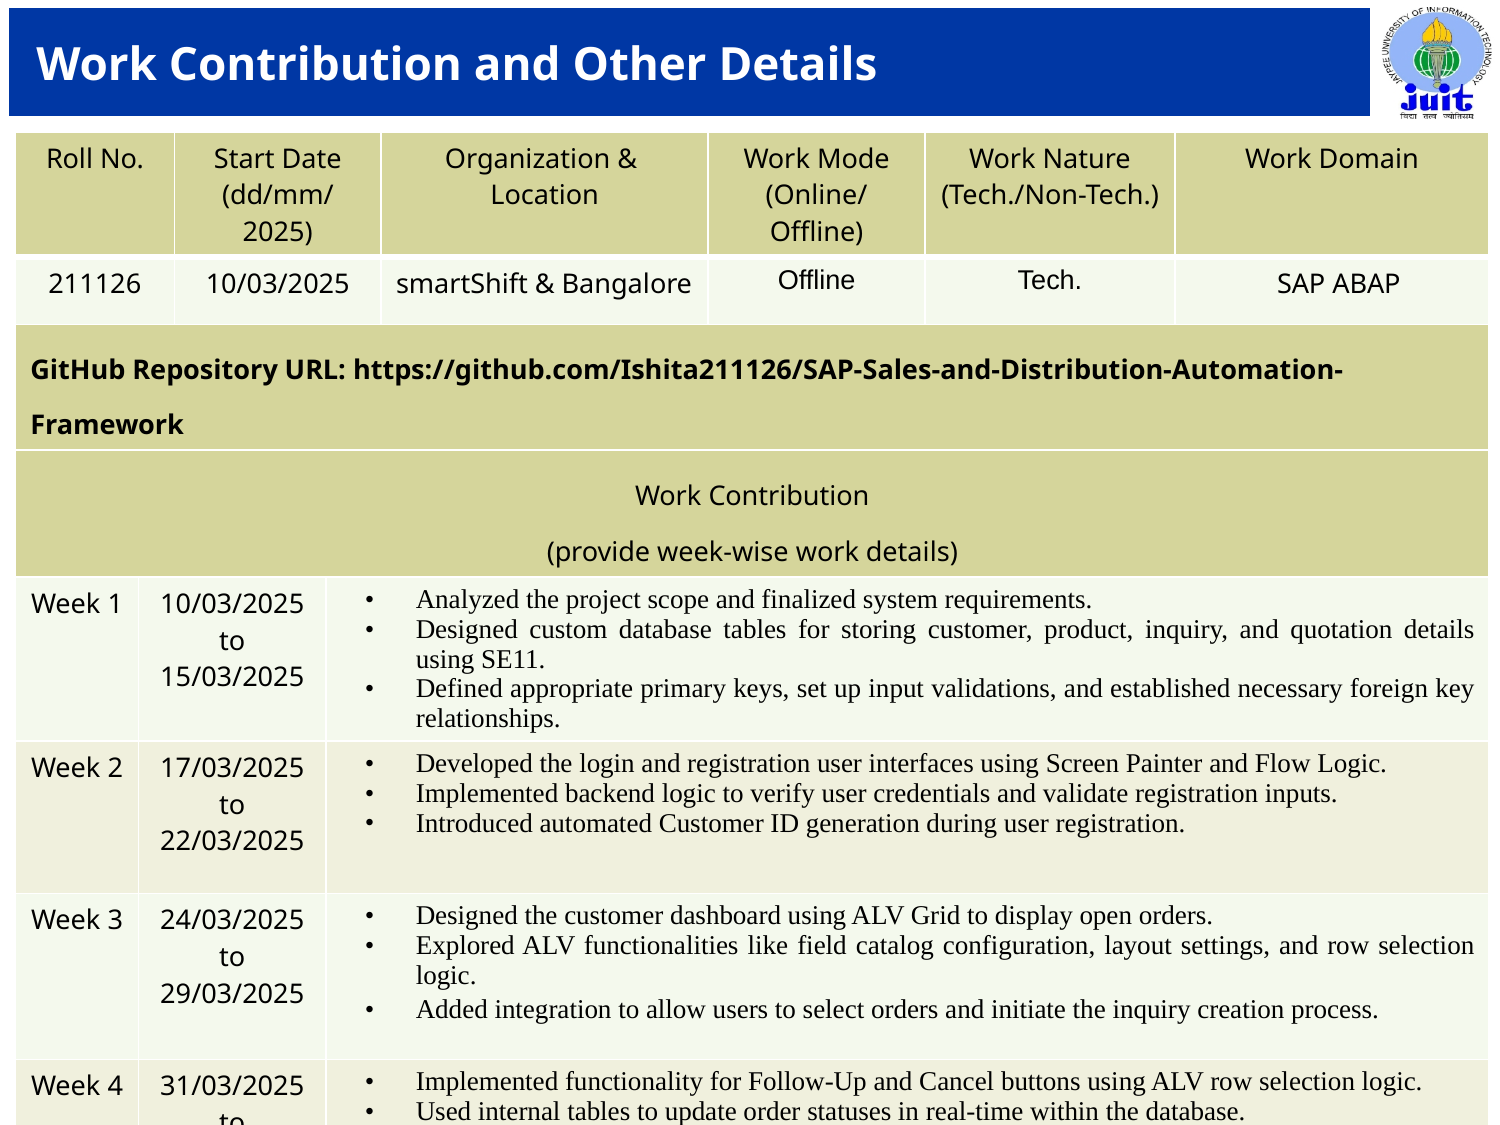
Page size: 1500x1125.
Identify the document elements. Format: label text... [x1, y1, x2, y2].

table_cell Designed the customer dashboard using ALV Grid to display open orders. Explored ALV functionalities like field catalog configuration, layout settings, and row selection logic. Added integration to allow users to select orders and initiate the inquiry creation process. [327, 894, 1488, 1059]
table_cell 31/03/2025 to 05/04/2025 [139, 1060, 325, 1125]
table_cell Developed the login and registration user interfaces using Screen Painter and Flow Logic. Implemented backend logic to verify user credentials and validate registration inputs. Introduced automated Customer ID generation during user registration. [327, 742, 1488, 893]
table_cell 10/03/2025 to 15/03/2025 [139, 578, 325, 740]
table_cell Tech. [926, 260, 1174, 324]
table_cell GitHub Repository URL: https://github.com/Ishita211126/SAP-Sales-and-Distribution-Automation-Framework [16, 325, 1488, 449]
table_header Work Mode (Online/Offline) [709, 133, 924, 254]
table_header Work Domain [1176, 133, 1488, 254]
table_cell Work Contribution (provide week-wise work details) [16, 451, 1488, 576]
table_cell SAP ABAP [1176, 260, 1488, 324]
table_header Roll No. [16, 133, 174, 254]
table_cell 17/03/2025 to 22/03/2025 [139, 742, 325, 893]
title Work Contribution and Other Details [4, 2, 1376, 121]
table_cell smartShift & Bangalore [382, 260, 707, 324]
picture [1376, 7, 1500, 119]
table_cell 10/03/2025 [175, 260, 380, 324]
table_cell Week 3 [16, 894, 138, 1059]
table_cell Analyzed the project scope and finalized system requirements. Designed custom database tables for storing customer, product, inquiry, and quotation details using SE11. Defined appropriate primary keys, set up input validations, and established necessary foreign key relationships. [327, 578, 1488, 740]
table_header Start Date (dd/mm/2025) [175, 133, 380, 254]
table_cell Week 2 [16, 742, 138, 893]
table_cell Implemented functionality for Follow-Up and Cancel buttons using ALV row selection logic. Used internal tables to update order statuses in real-time within the database. Developed a custom function module to trigger workflow events based on user actions. [327, 1060, 1488, 1125]
table_header Organization & Location [382, 133, 707, 254]
table_header Work Nature (Tech./Non-Tech.) [926, 133, 1174, 254]
table_cell Offline [709, 260, 924, 324]
table_cell Week 1 [16, 578, 138, 740]
table_cell 211126 [16, 260, 174, 324]
table_cell Week 4 [16, 1060, 138, 1125]
table_cell 24/03/2025 to 29/03/2025 [139, 894, 325, 1059]
